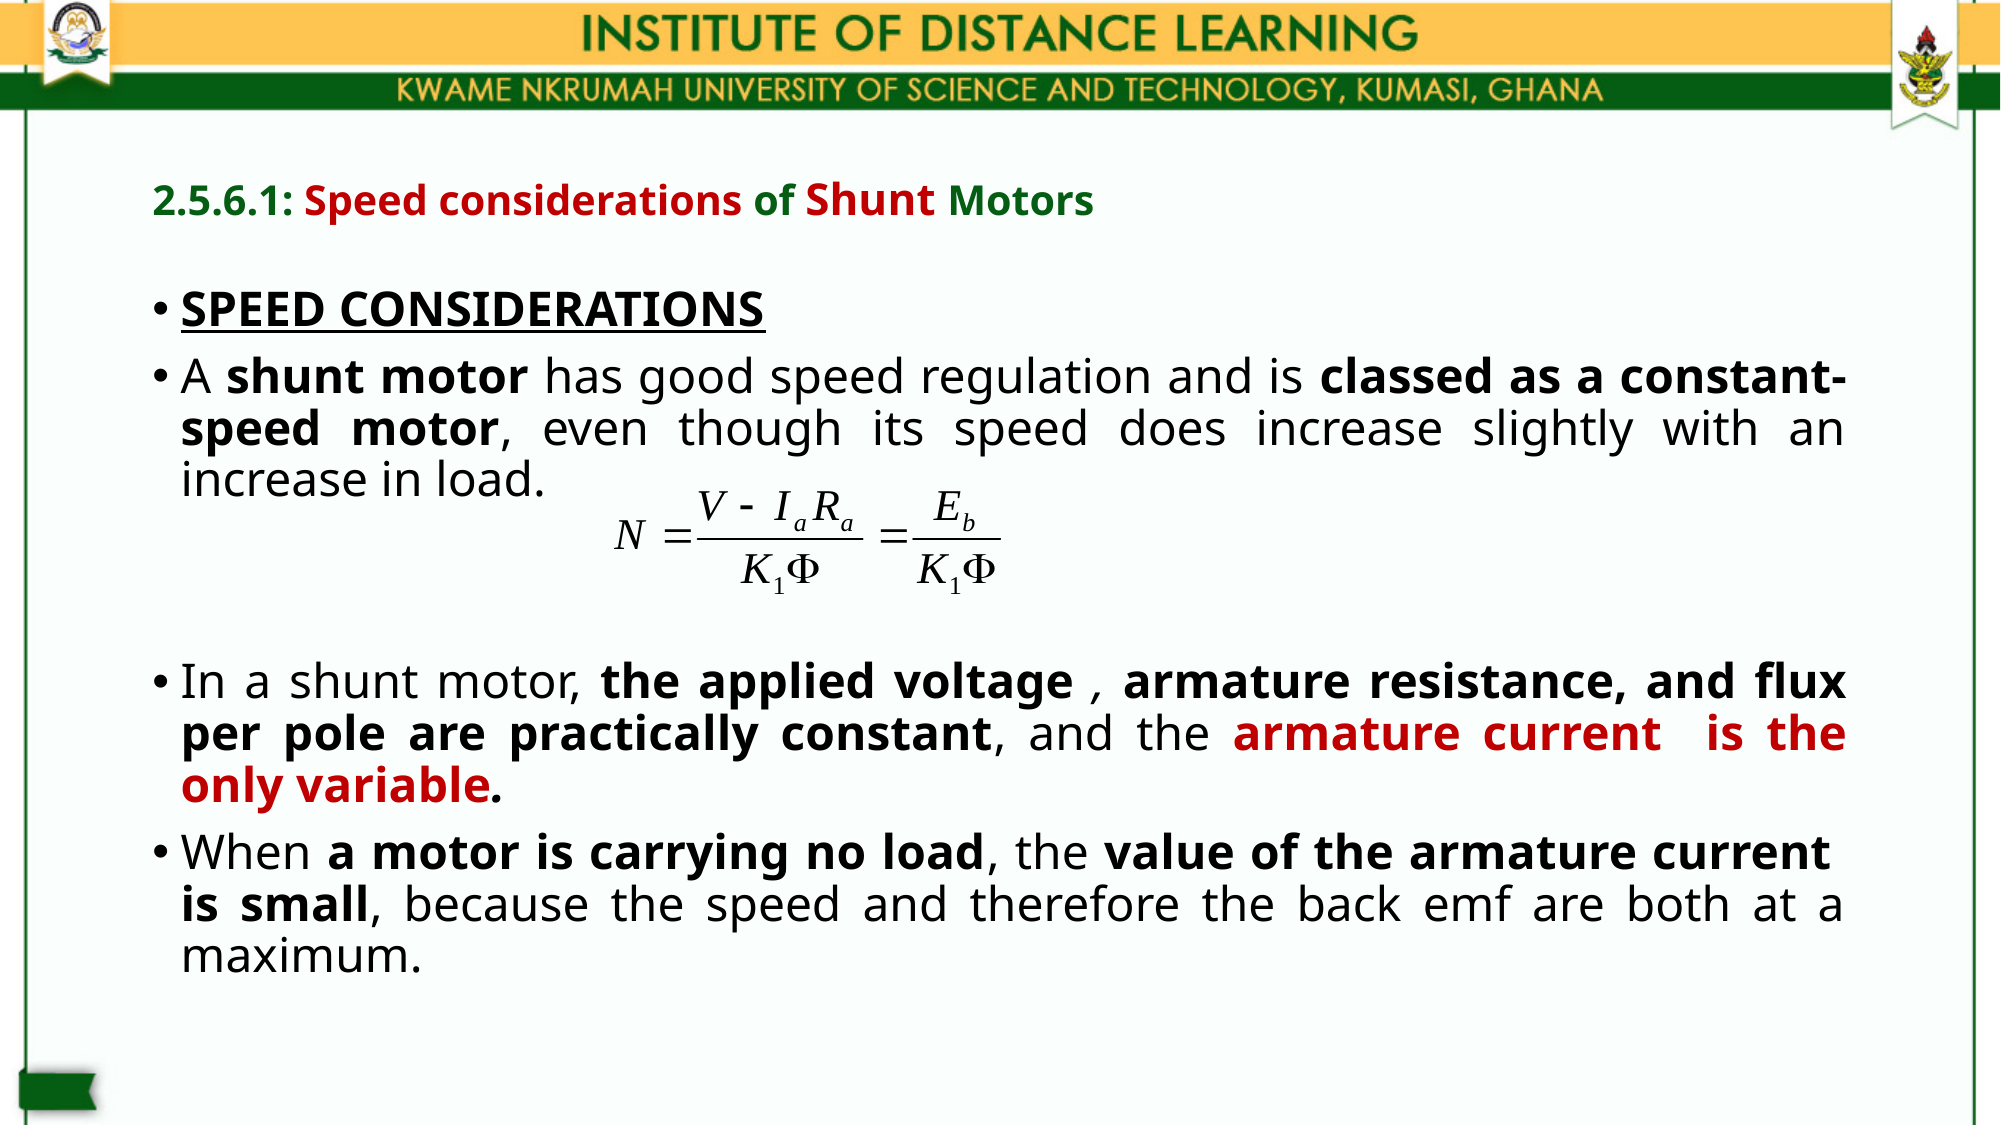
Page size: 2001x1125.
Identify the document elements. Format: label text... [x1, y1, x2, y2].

title 2.5.6.1: Speed considerations of Shunt Motors [137, 129, 1886, 278]
picture [0, 0, 2001, 1125]
list SPEED CONSIDERATIONS A shunt motor has good speed regulation and is classed as a constant-speed motor, even though its speed does increase slightly with an increase in load. In a shunt motor, the applied voltage , armature resistance, and flux per pole are practically constant, and the armature current is the only variable. When a motor is carrying no load, the value of the armature current is small, because the speed and therefore the back emf are both at a maximum. [137, 278, 1863, 1055]
